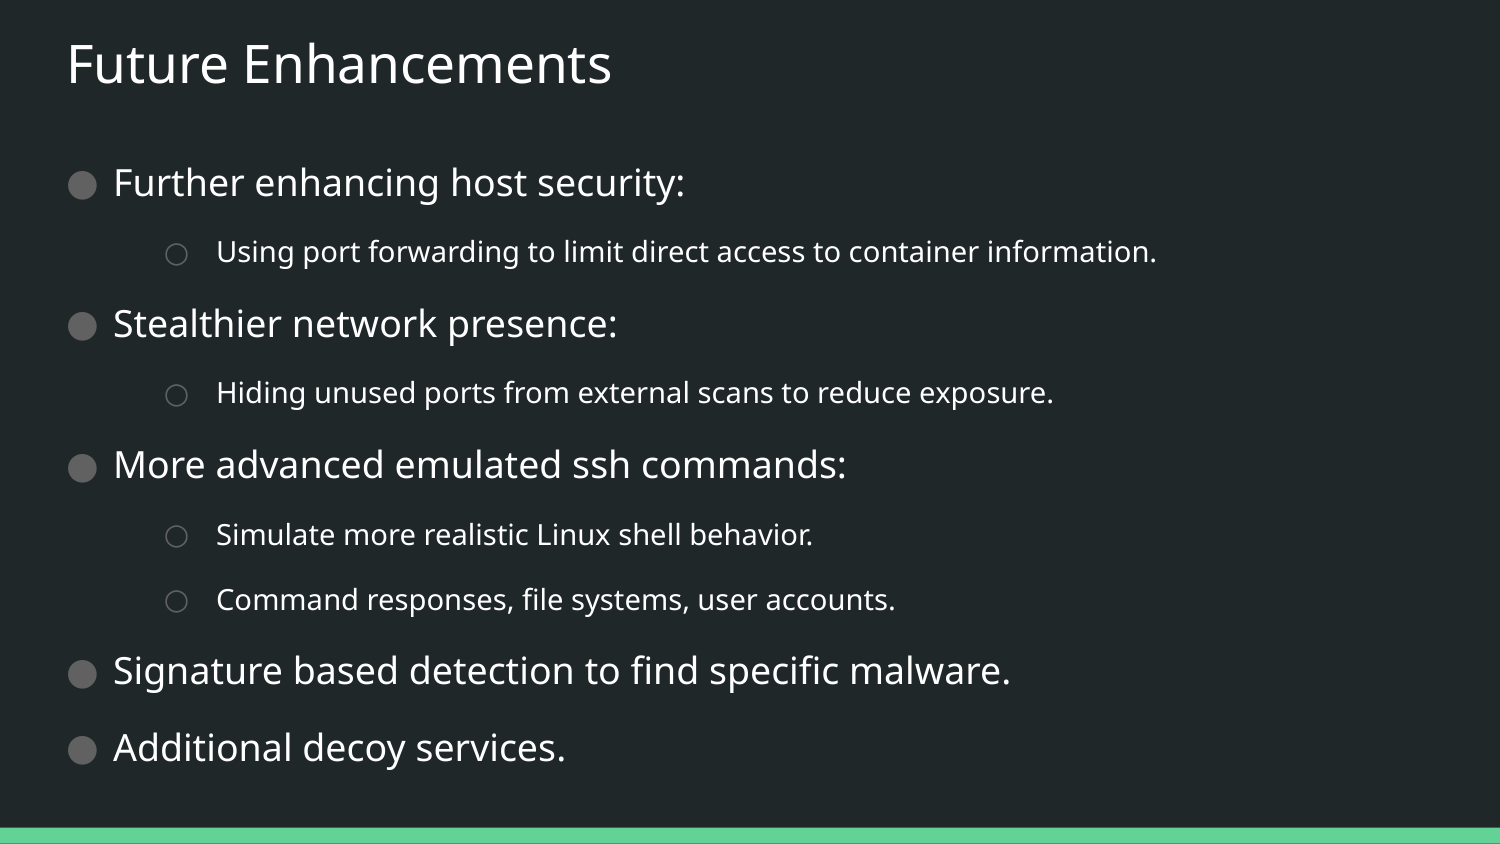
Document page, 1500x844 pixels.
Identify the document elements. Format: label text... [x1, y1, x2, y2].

title Future Enhancements [51, 15, 1449, 110]
list Further enhancing host security: Using port forwarding to limit direct access to container information. Stealthier network presence: Hiding unused ports from external scans to reduce exposure. More advanced emulated ssh commands: Simulate more realistic Linux shell behavior. Command responses, file systems, user accounts. Signature based detection to find specific malware. Additional decoy services. [51, 136, 1439, 844]
